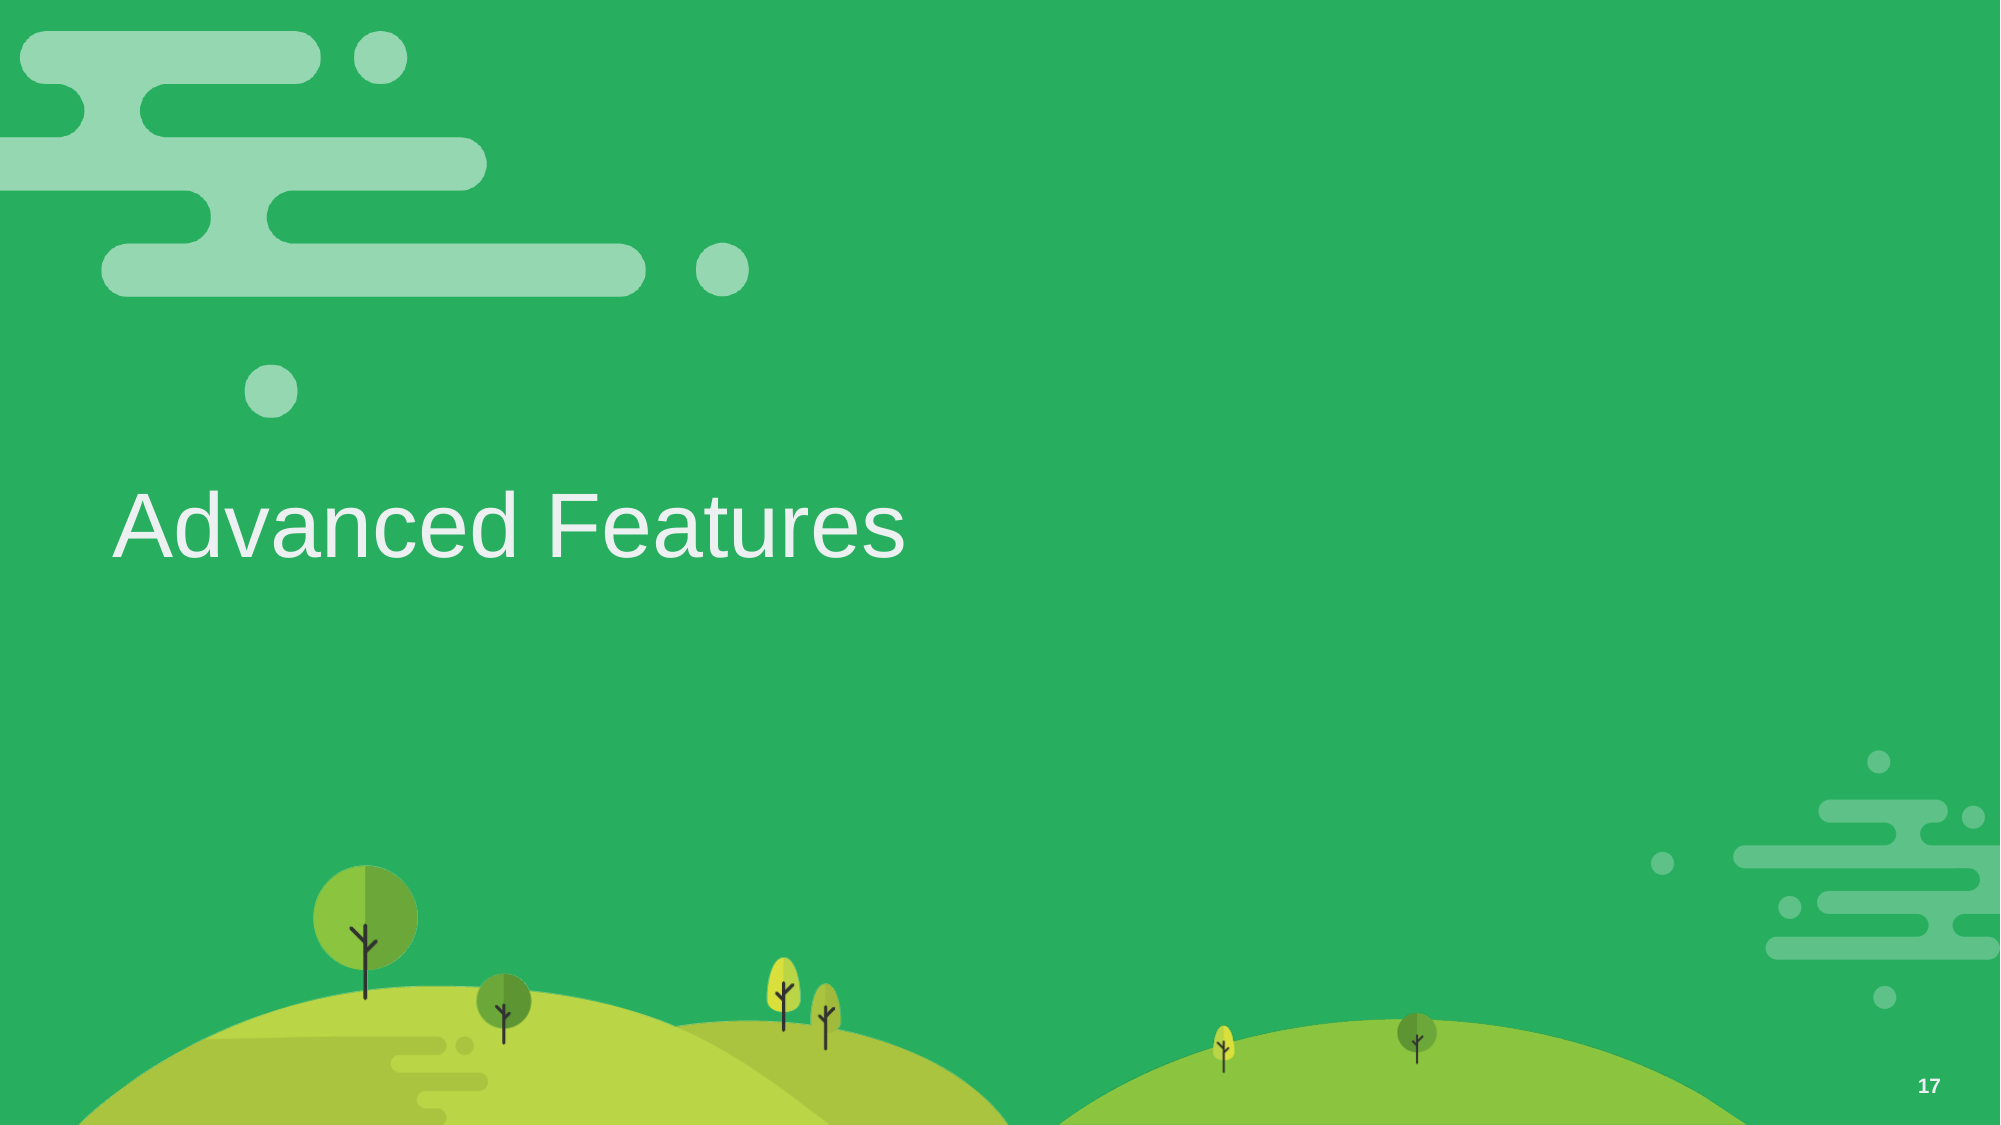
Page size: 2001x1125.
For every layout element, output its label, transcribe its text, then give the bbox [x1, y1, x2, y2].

picture [1050, 1000, 1764, 1125]
list Advanced Features [112, 477, 1613, 578]
picture [72, 850, 1020, 1125]
